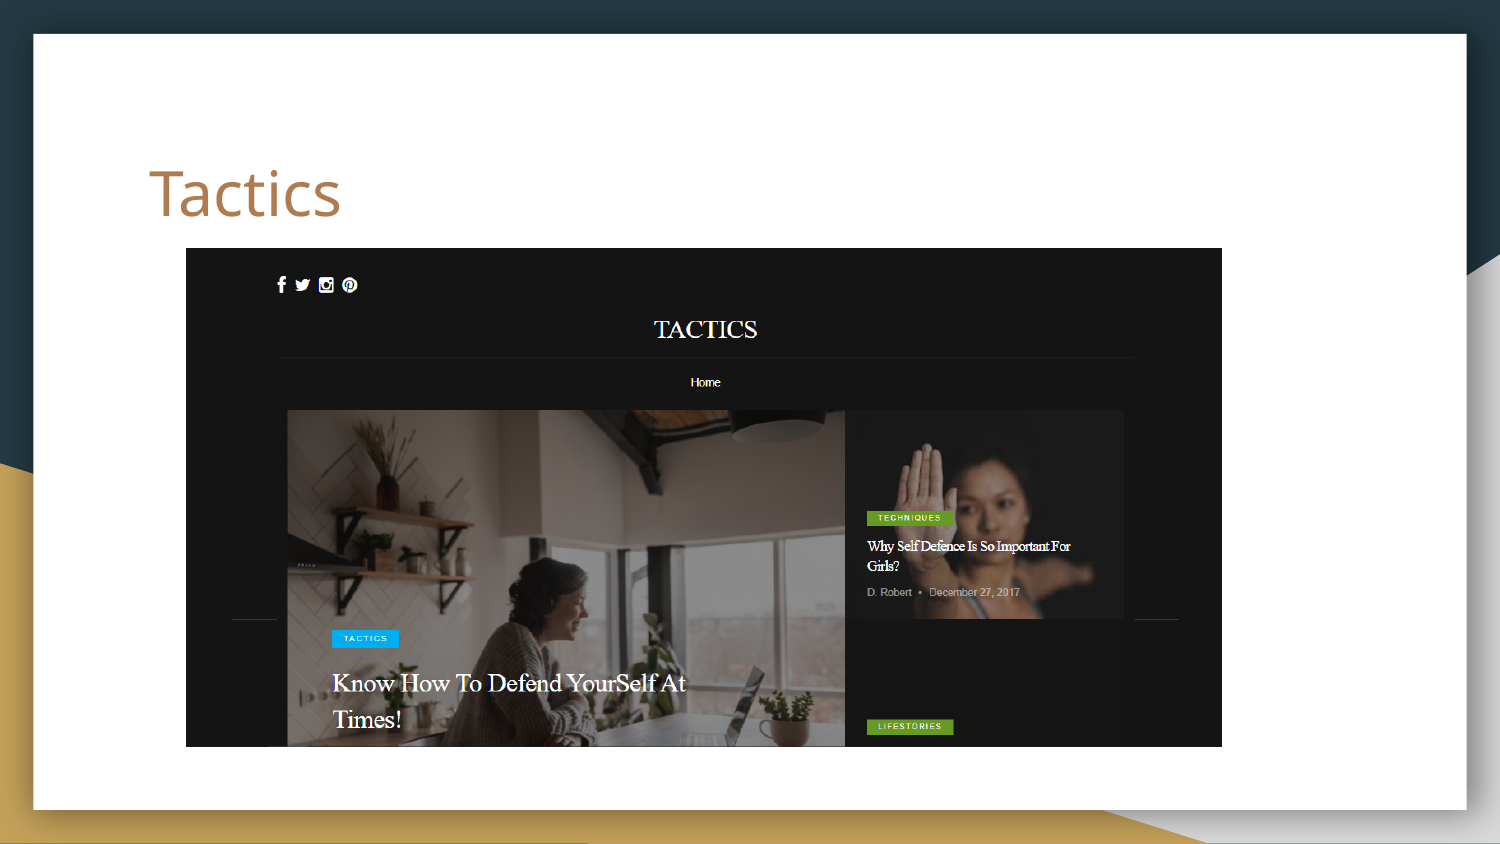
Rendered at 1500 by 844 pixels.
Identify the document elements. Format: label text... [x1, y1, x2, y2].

picture [186, 248, 1222, 748]
title Tactics [134, 138, 1366, 296]
